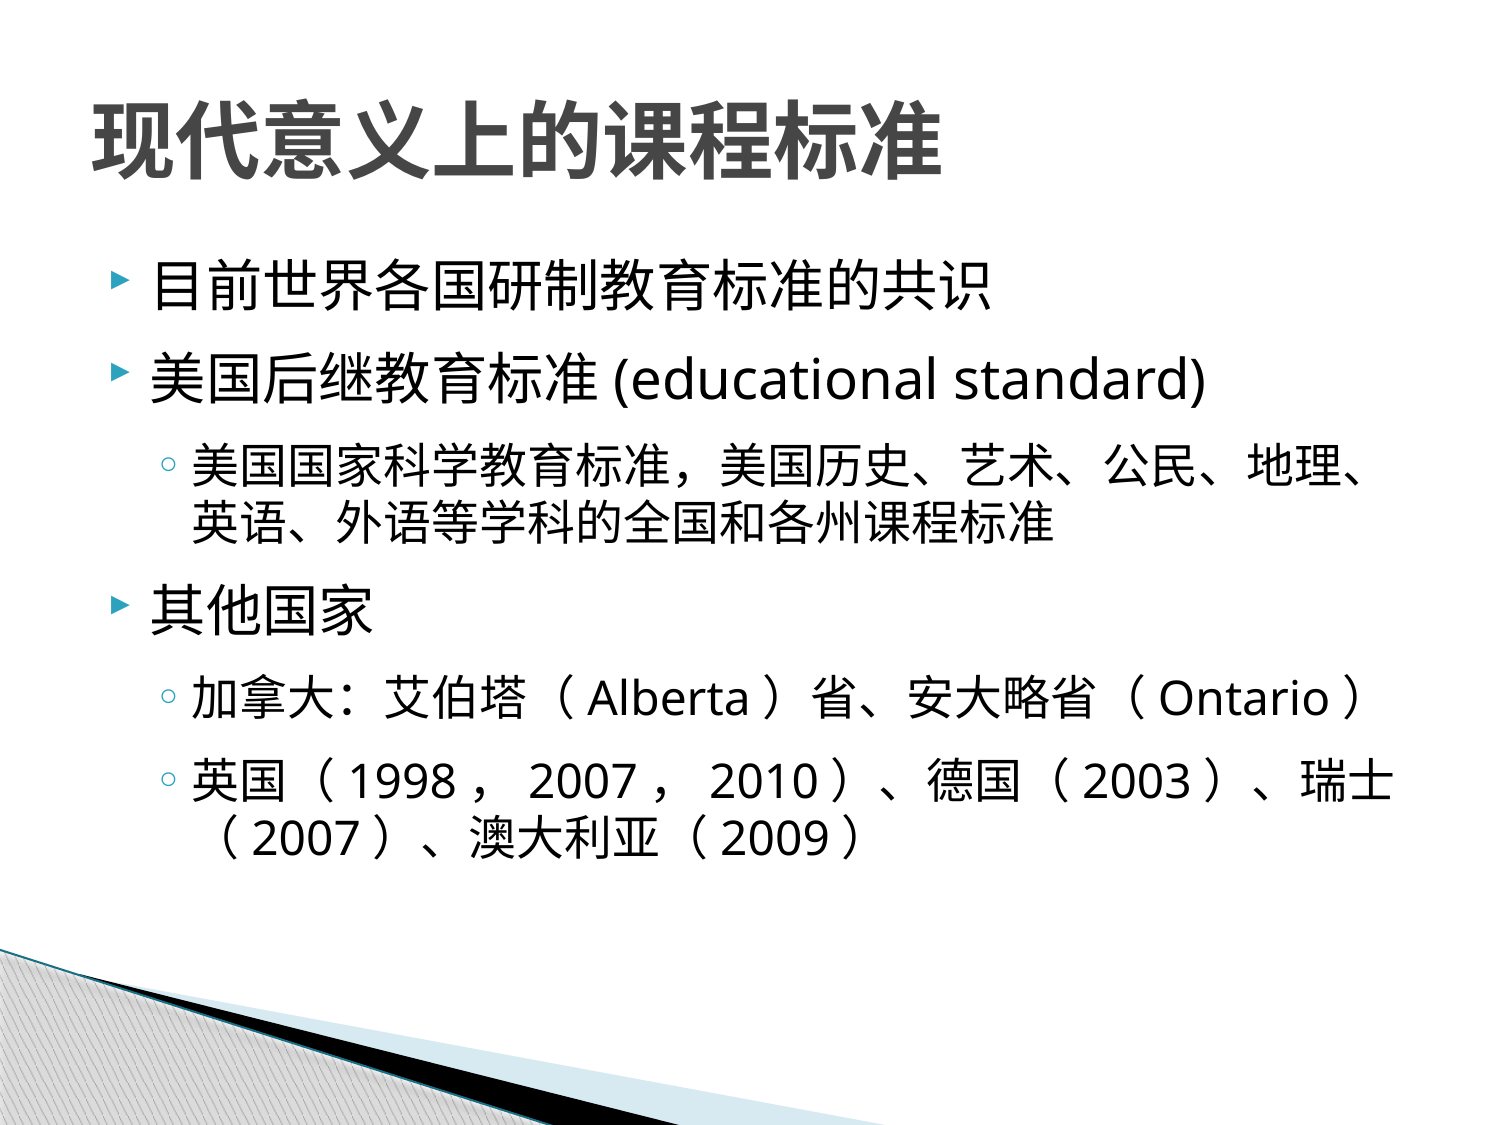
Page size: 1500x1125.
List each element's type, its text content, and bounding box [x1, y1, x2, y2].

title 现代意义上的课程标准 [75, 45, 1425, 233]
list 目前世界各国研制教育标准的共识 美国后继教育标准(educational standard) 美国国家科学教育标准，美国历史、艺术、公民、地理、英语、外语等学科的全国和各州课程标准 其他国家 加拿大：艾伯塔（Alberta）省、安大略省（Ontario） 英国（1998，2007，2010）、德国（2003）、瑞士（2007）、澳大利亚（2009） [74, 242, 1426, 986]
